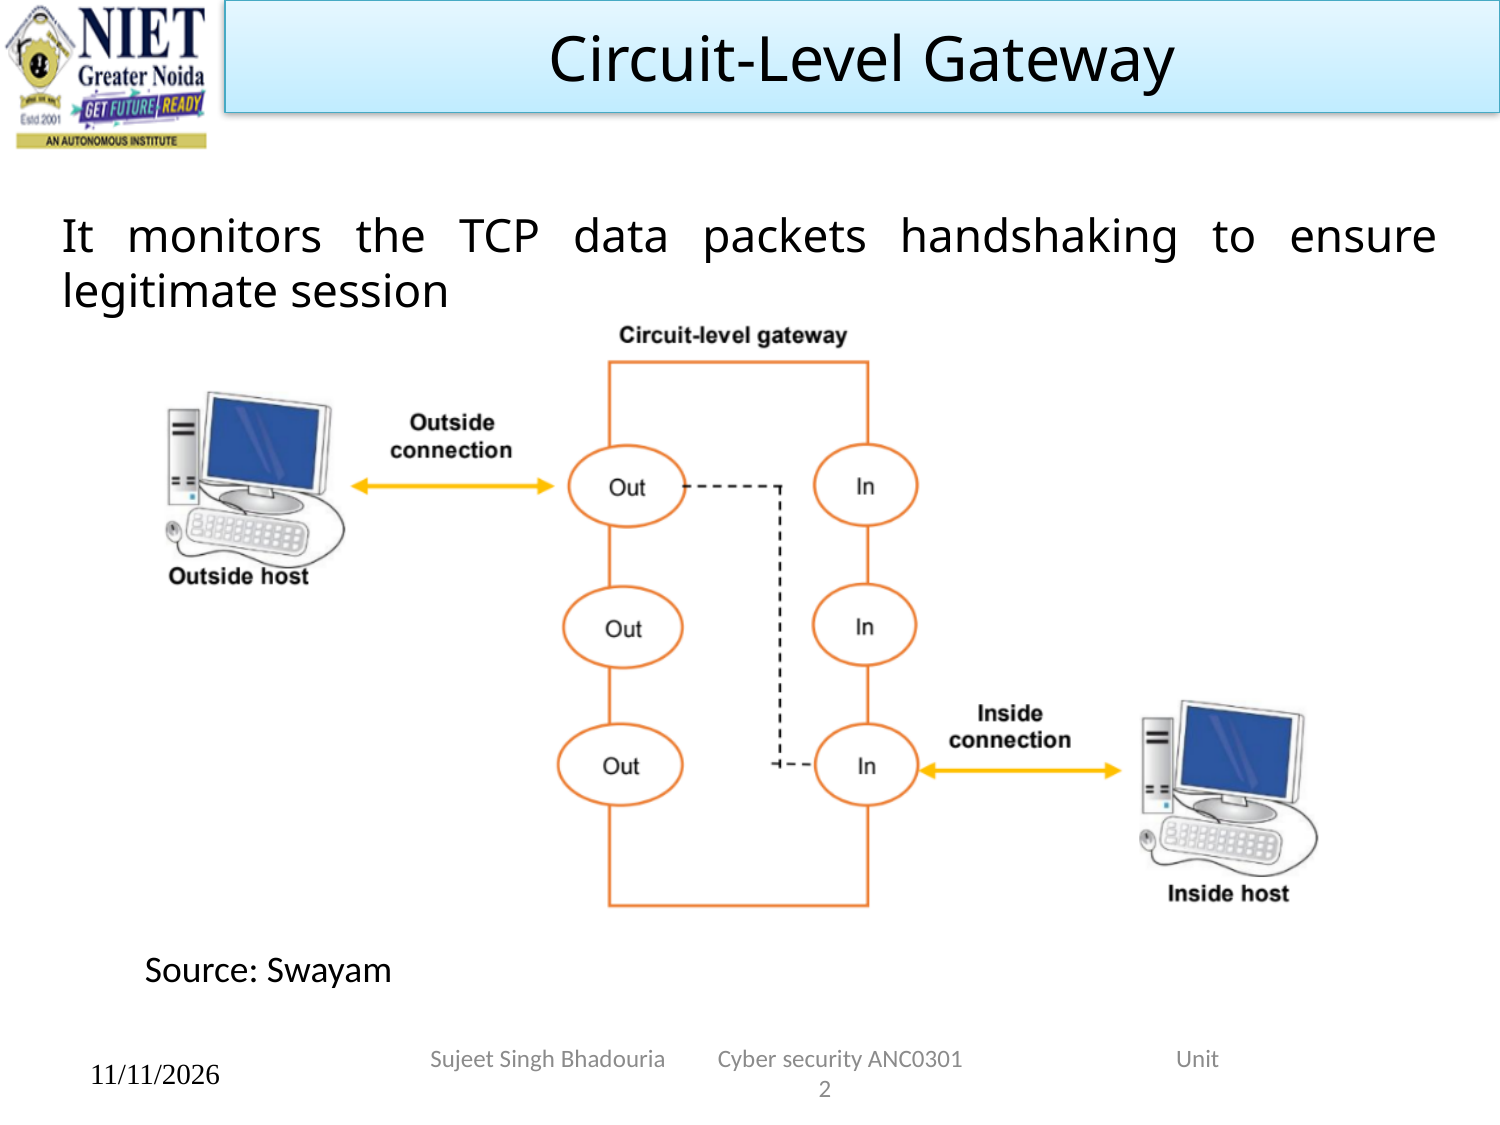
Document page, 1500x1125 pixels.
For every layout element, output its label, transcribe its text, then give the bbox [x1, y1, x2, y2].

footer Sujeet Singh Bhadouria Cyber security ANC0301 Unit 2 [412, 1042, 1074, 1103]
slide_number [75, 1042, 412, 1103]
text_box Source: Swayam [130, 937, 408, 998]
picture [140, 322, 1325, 910]
list It monitors the TCP data packets handshaking to ensure legitimate session [46, 199, 1454, 352]
text_box Circuit-Level Gateway [238, 0, 1500, 113]
picture [0, 0, 238, 154]
slide_number [1074, 1042, 1425, 1103]
